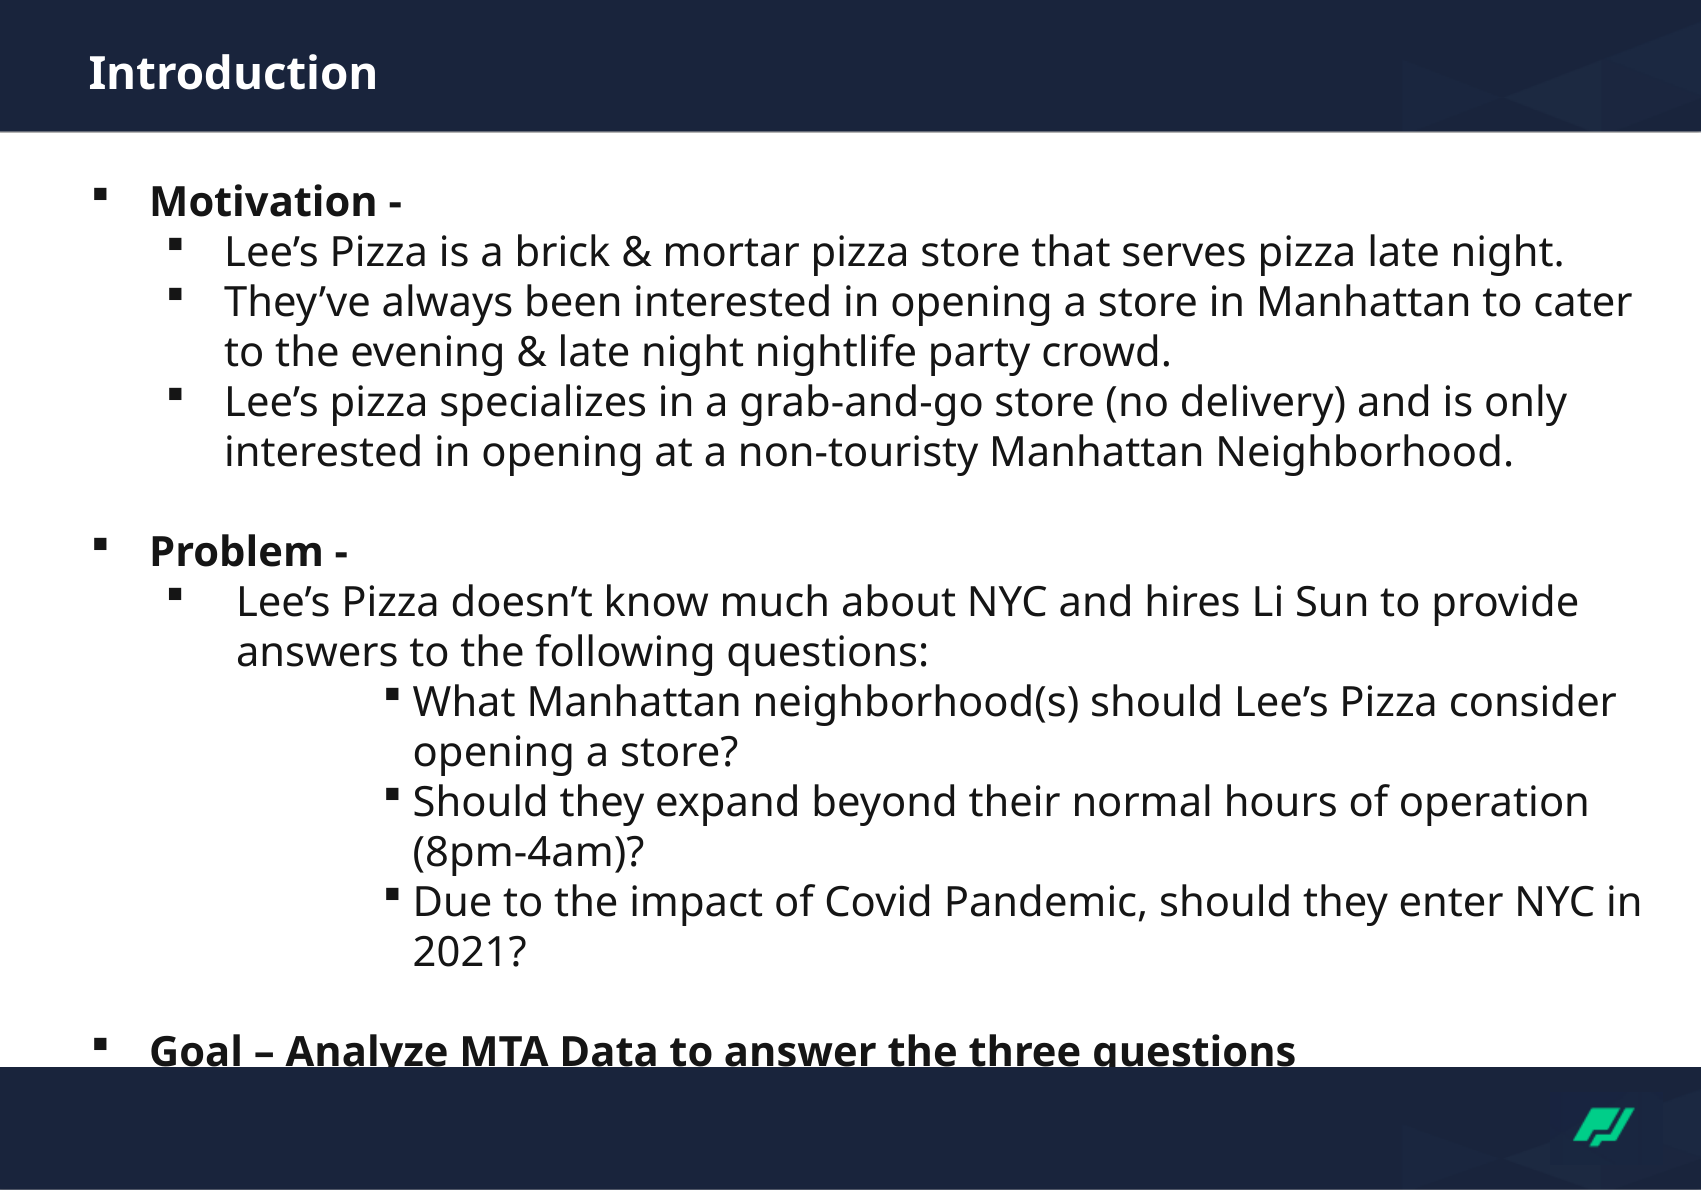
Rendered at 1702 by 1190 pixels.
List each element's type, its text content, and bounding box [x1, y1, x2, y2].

picture [0, 0, 1701, 133]
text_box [0, 1067, 1701, 1190]
text_box Motivation - Lee’s Pizza is a brick & mortar pizza store that serves pizza late night. They’ve always been interested in opening a store in Manhattan to cater to the evening & late night nightlife party crowd. Lee’s pizza specializes in a grab-and-go store (no delivery) and is only interested in opening at a non-touristy Manhattan Neighborhood. Problem - Lee’s Pizza doesn’t know much about NYC and hires Li Sun to provide answers to the following questions: What Manhattan neighborhood(s) should Lee’s Pizza consider opening a store? Should they expand beyond their normal hours of operation (8pm-4am)? Due to the impact of Covid Pandemic, should they enter NYC in 2021? Goal – Analyze MTA Data to answer the three questions [59, 144, 1660, 1032]
